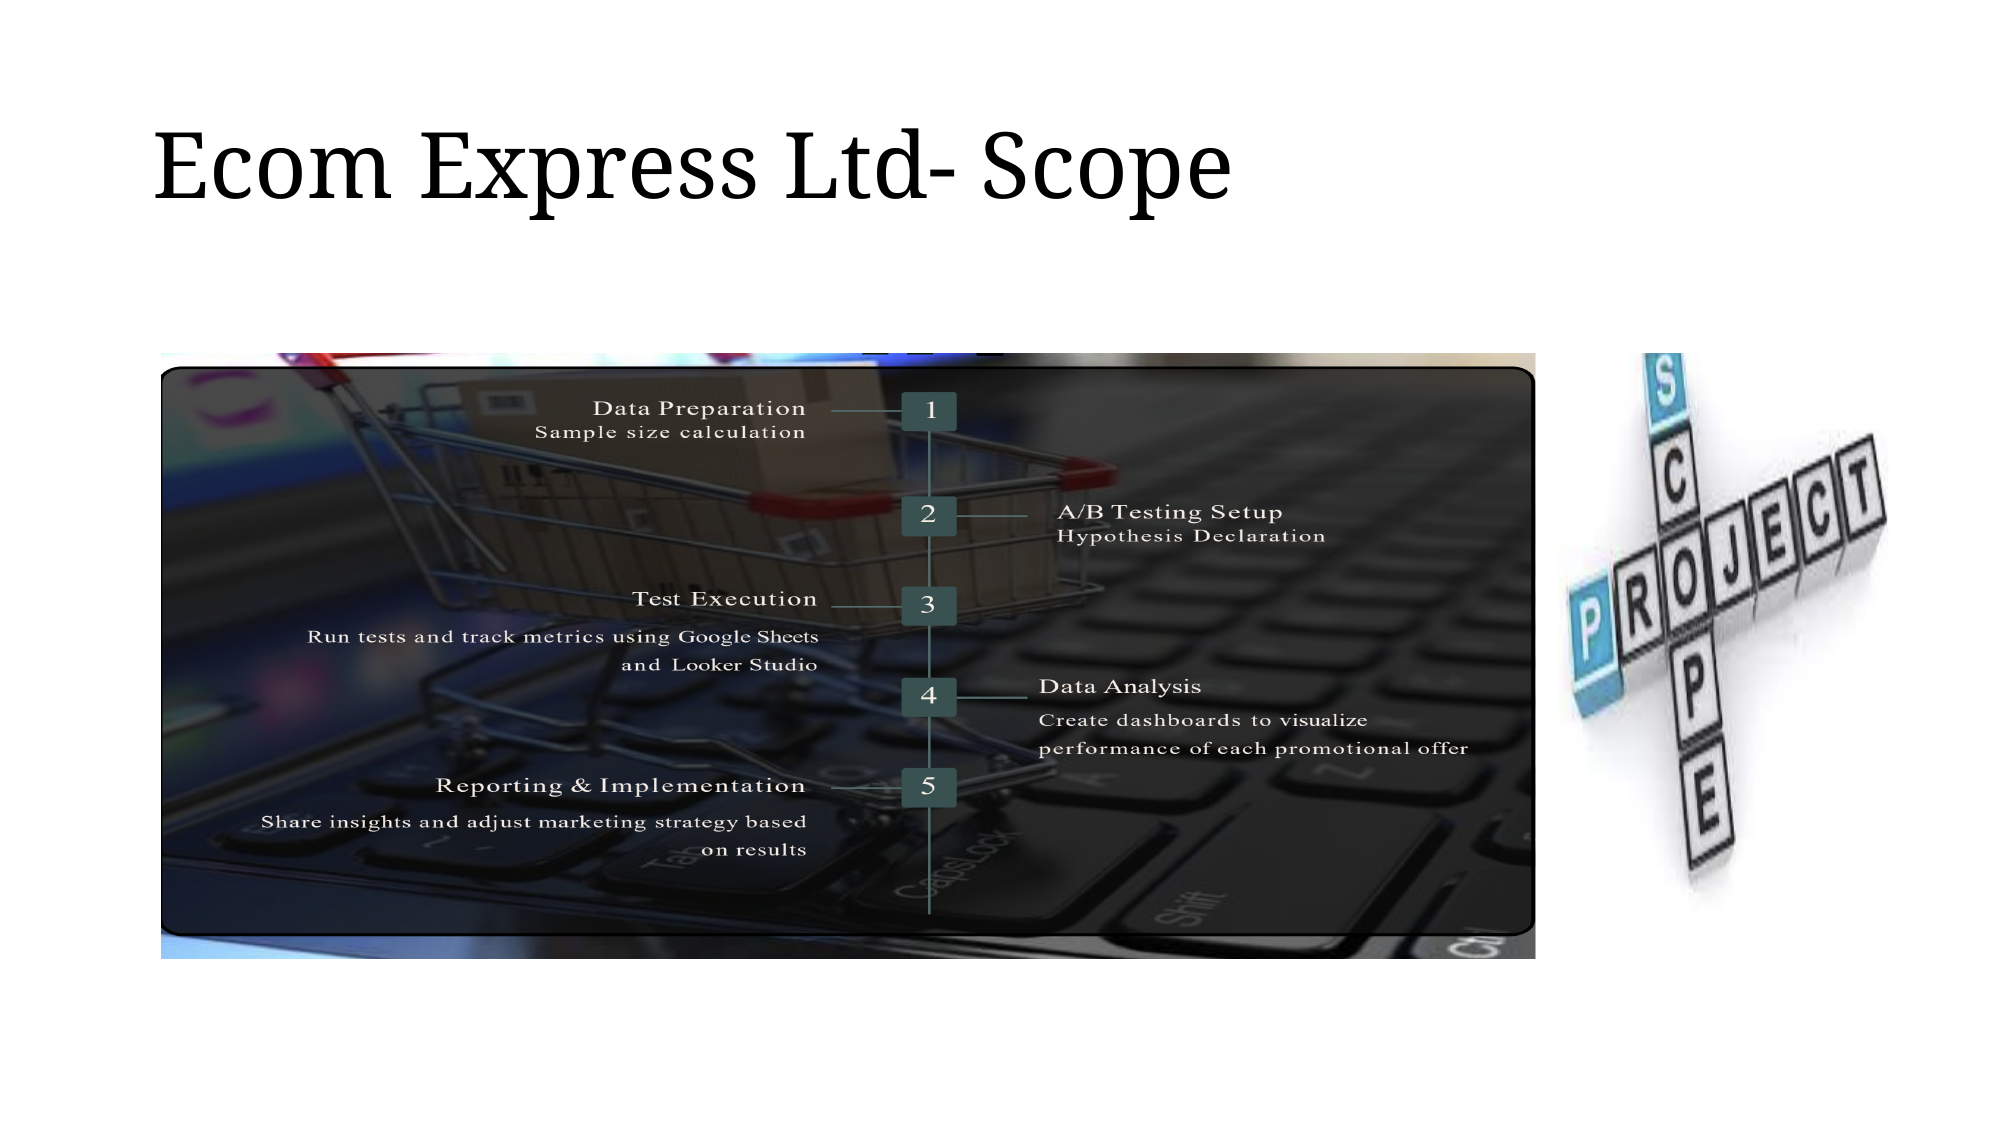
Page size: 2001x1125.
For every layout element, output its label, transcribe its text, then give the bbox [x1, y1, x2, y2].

title Ecom Express Ltd- Scope [137, 59, 1863, 278]
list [161, 353, 1909, 959]
